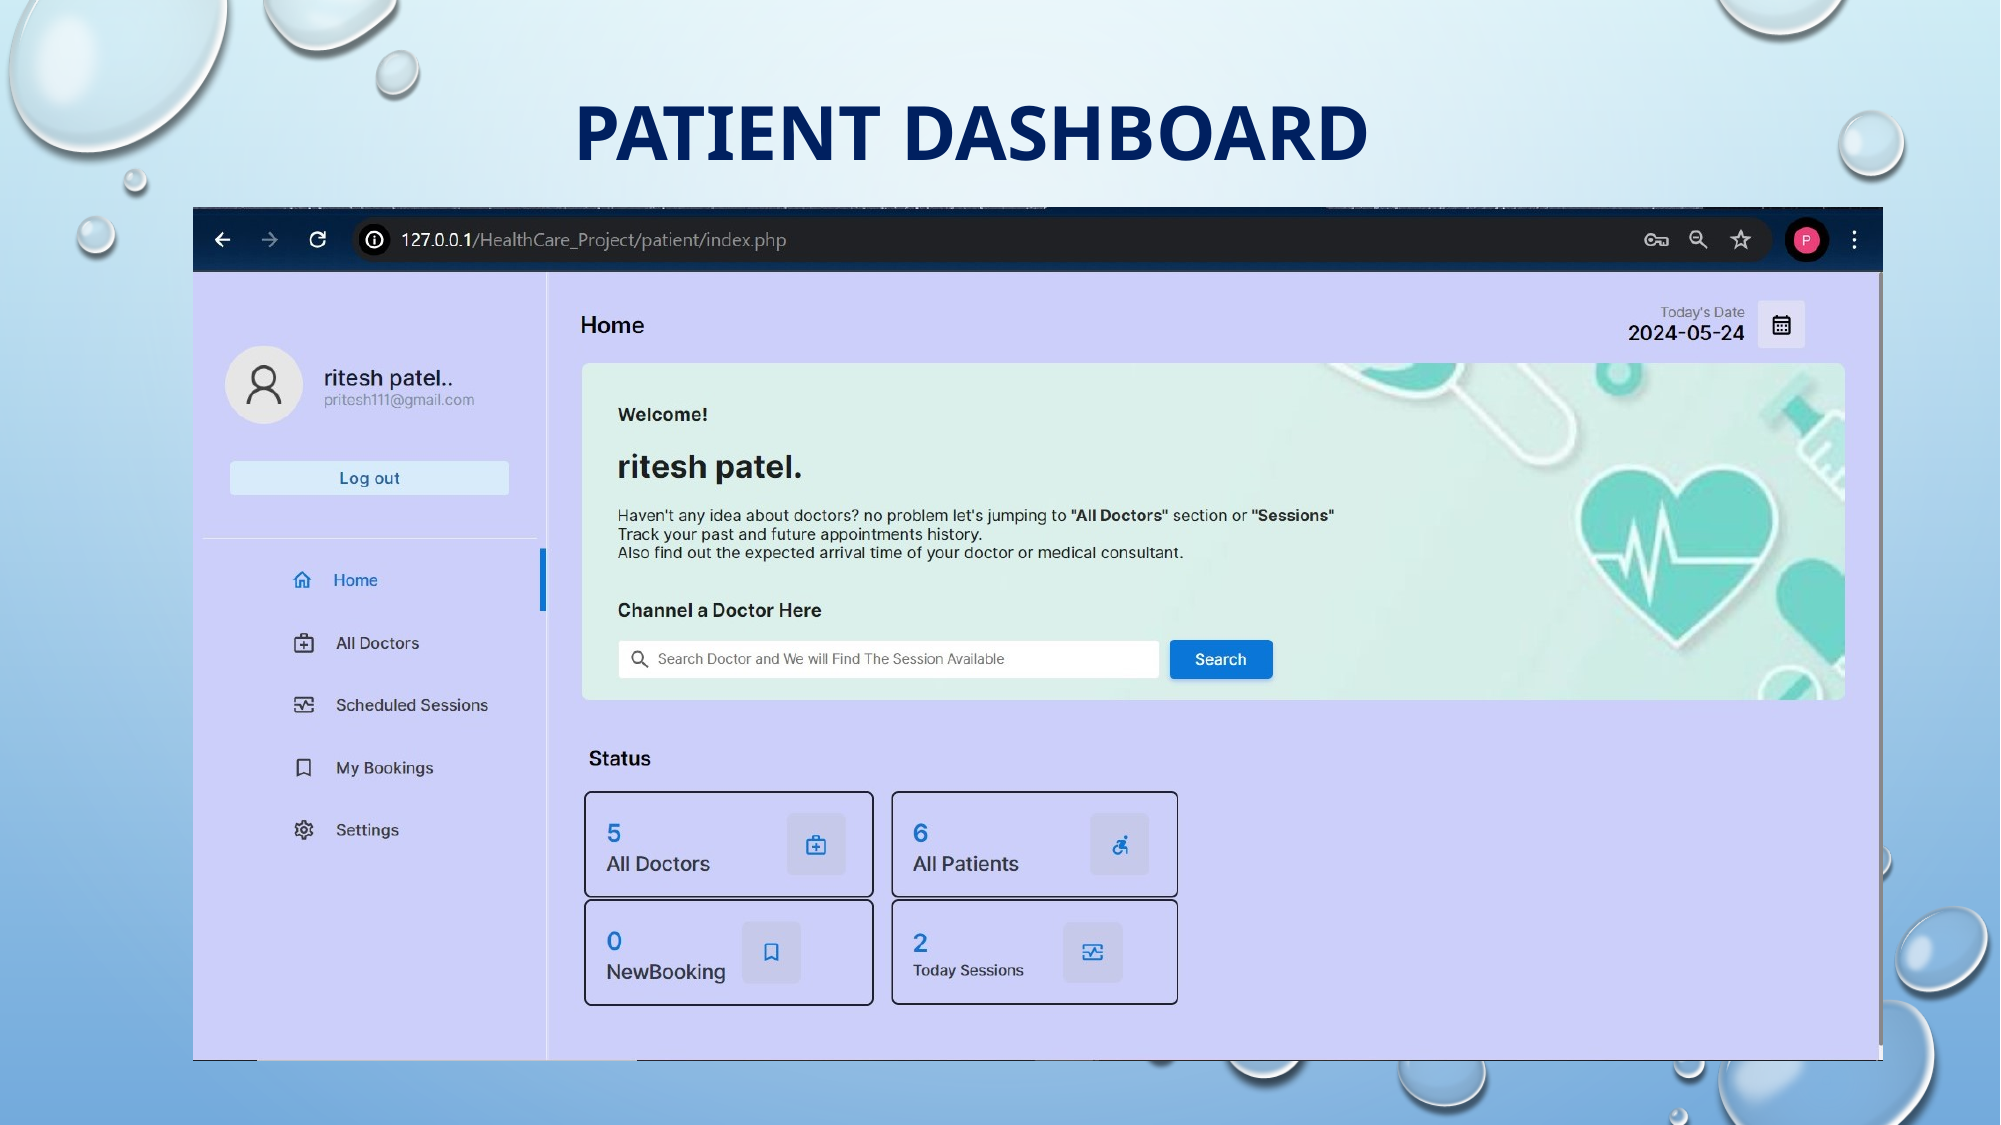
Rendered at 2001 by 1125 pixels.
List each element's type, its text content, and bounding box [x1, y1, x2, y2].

title Patient Dashboard [149, 64, 1796, 208]
picture [0, 0, 2000, 1125]
